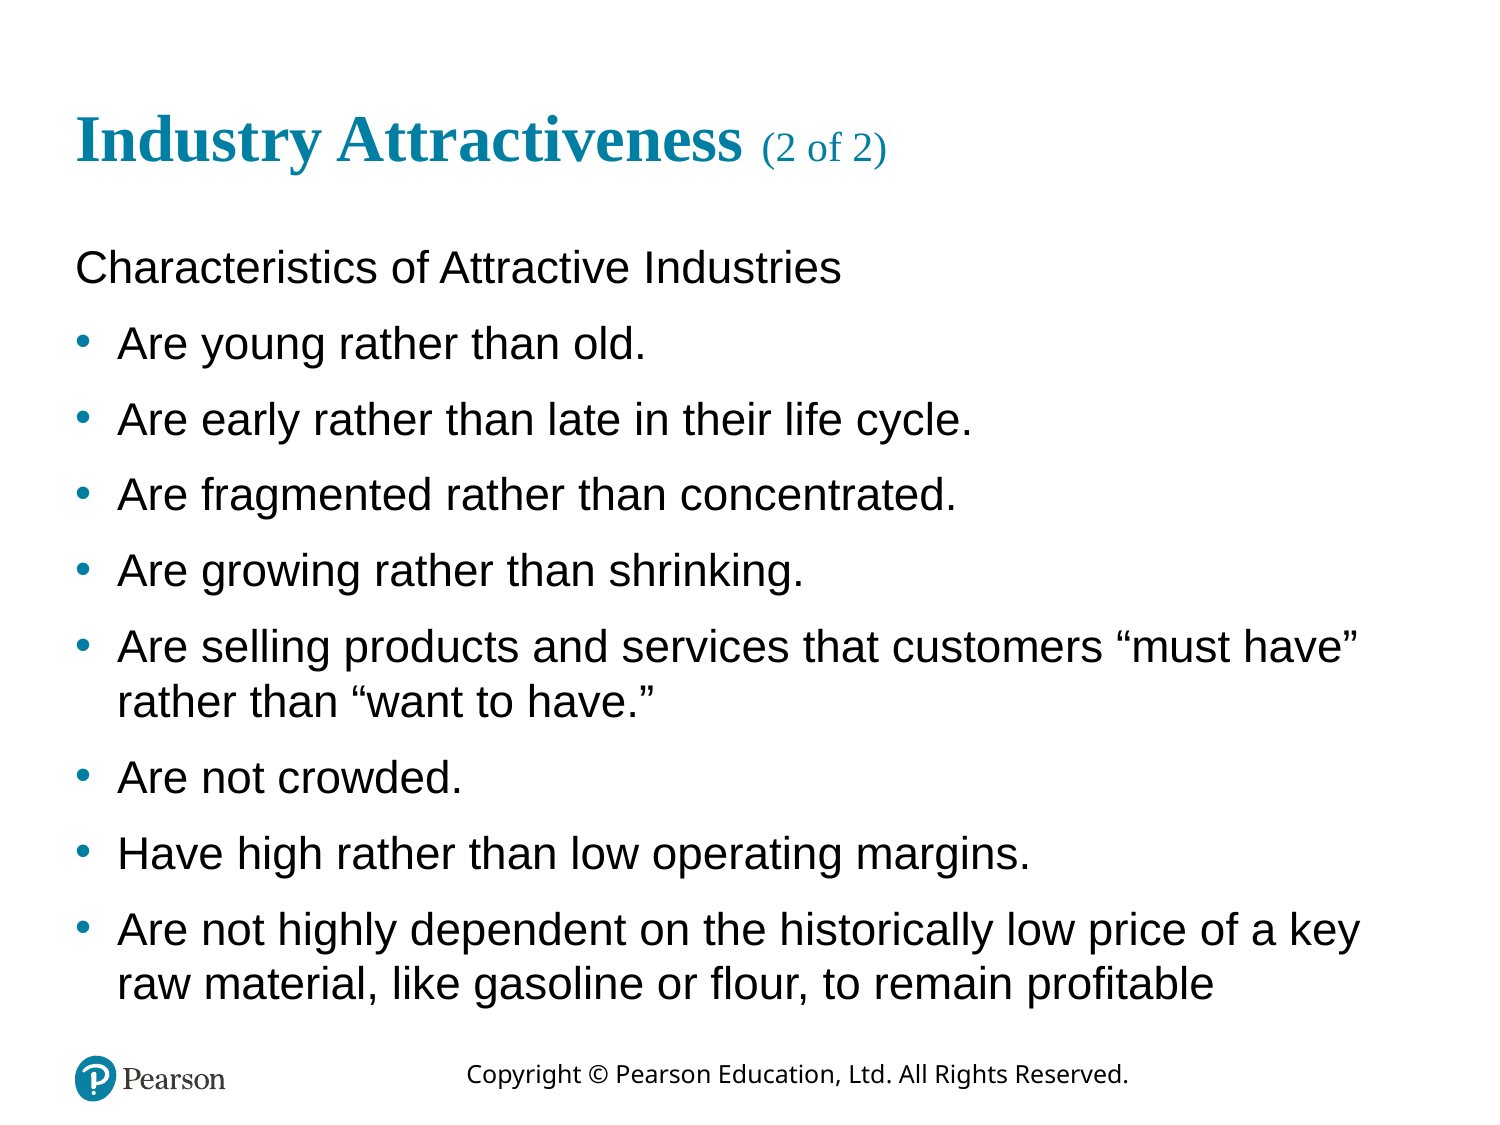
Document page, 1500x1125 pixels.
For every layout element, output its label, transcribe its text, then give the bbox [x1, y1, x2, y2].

list Characteristics of Attractive Industries Are young rather than old. Are early rather than late in their life cycle. Are fragmented rather than concentrated. Are growing rather than shrinking. Are selling products and services that customers “must have” rather than “want to have.” Are not crowded. Have high rather than low operating margins. Are not highly dependent on the historically low price of a key raw material, like gasoline or flour, to remain profitable [75, 237, 1388, 1013]
title Industry Attractiveness (2 of 2) [75, 35, 1425, 175]
